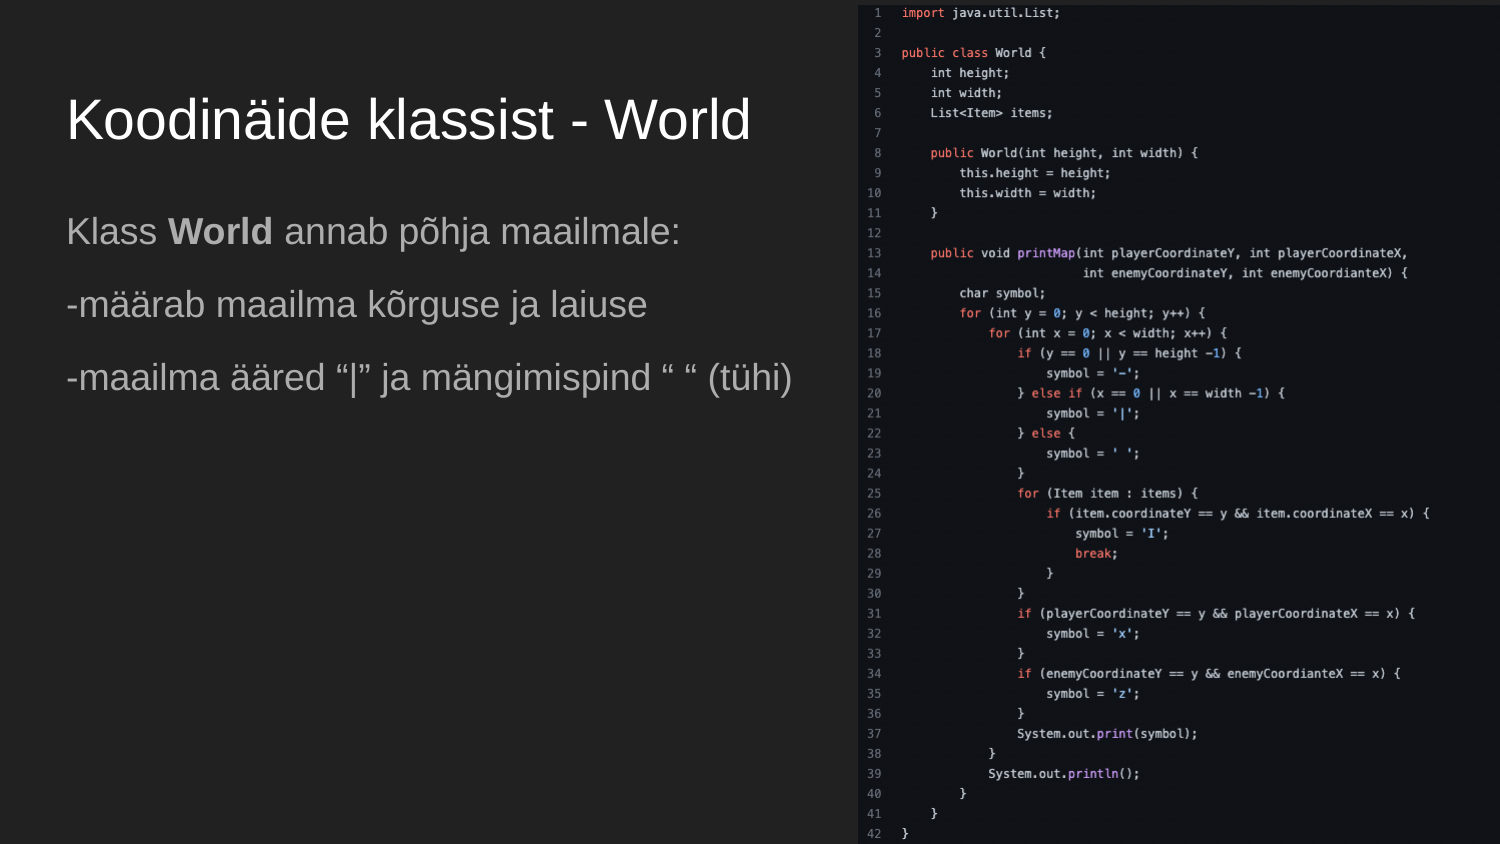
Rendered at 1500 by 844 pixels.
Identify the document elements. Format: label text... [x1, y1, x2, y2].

picture [858, 5, 1500, 844]
list Klass World annab põhja maailmale: -määrab maailma kõrguse ja laiuse -maailma ääred “|” ja mängimispind “ “ (tühi) [51, 189, 853, 750]
title Koodinäide klassist - World [51, 72, 853, 167]
